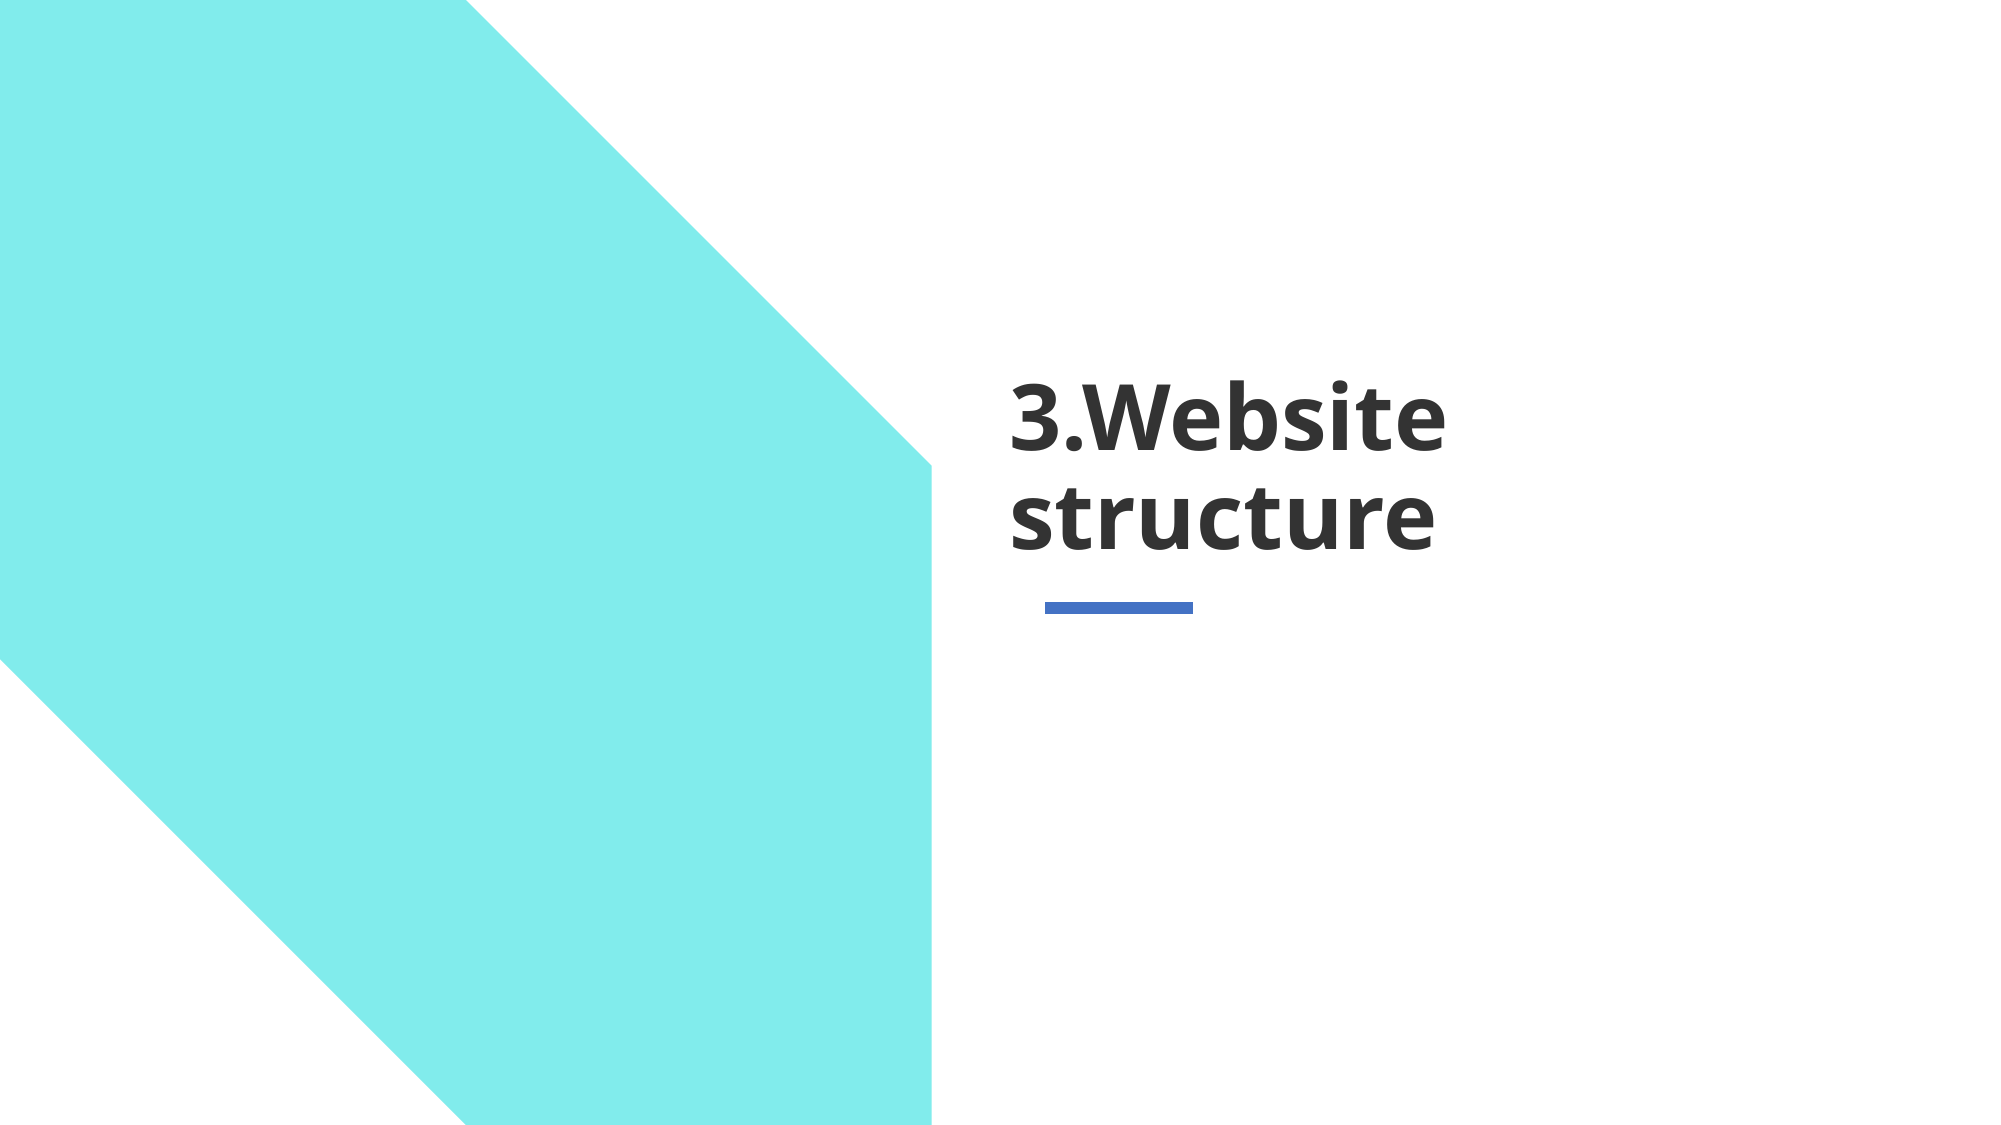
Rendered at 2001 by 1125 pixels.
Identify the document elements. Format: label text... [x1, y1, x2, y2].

title 3.Website structure [994, 430, 1845, 695]
